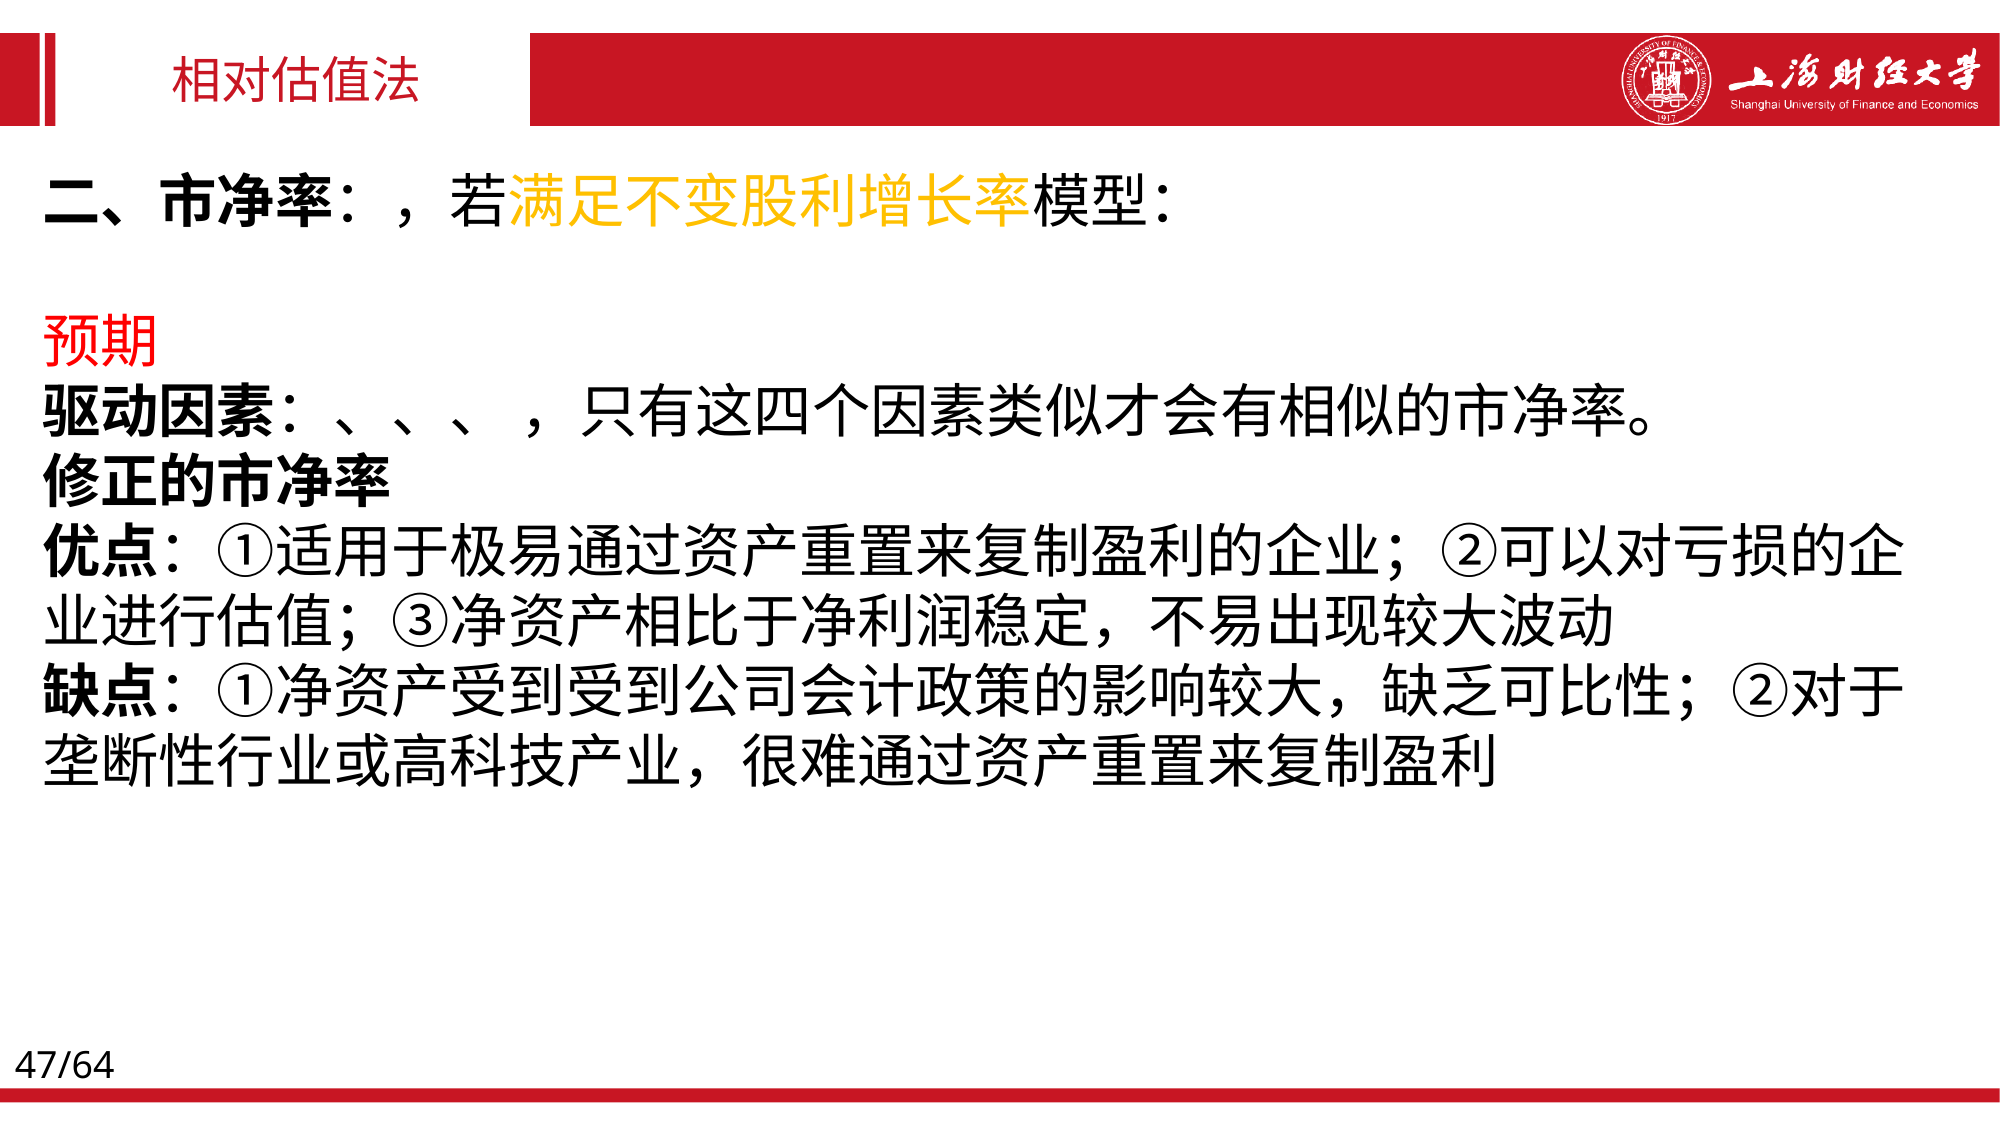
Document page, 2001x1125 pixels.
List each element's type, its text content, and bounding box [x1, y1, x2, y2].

picture [1595, 0, 2000, 172]
text_box 相对估值法 [157, 41, 437, 116]
